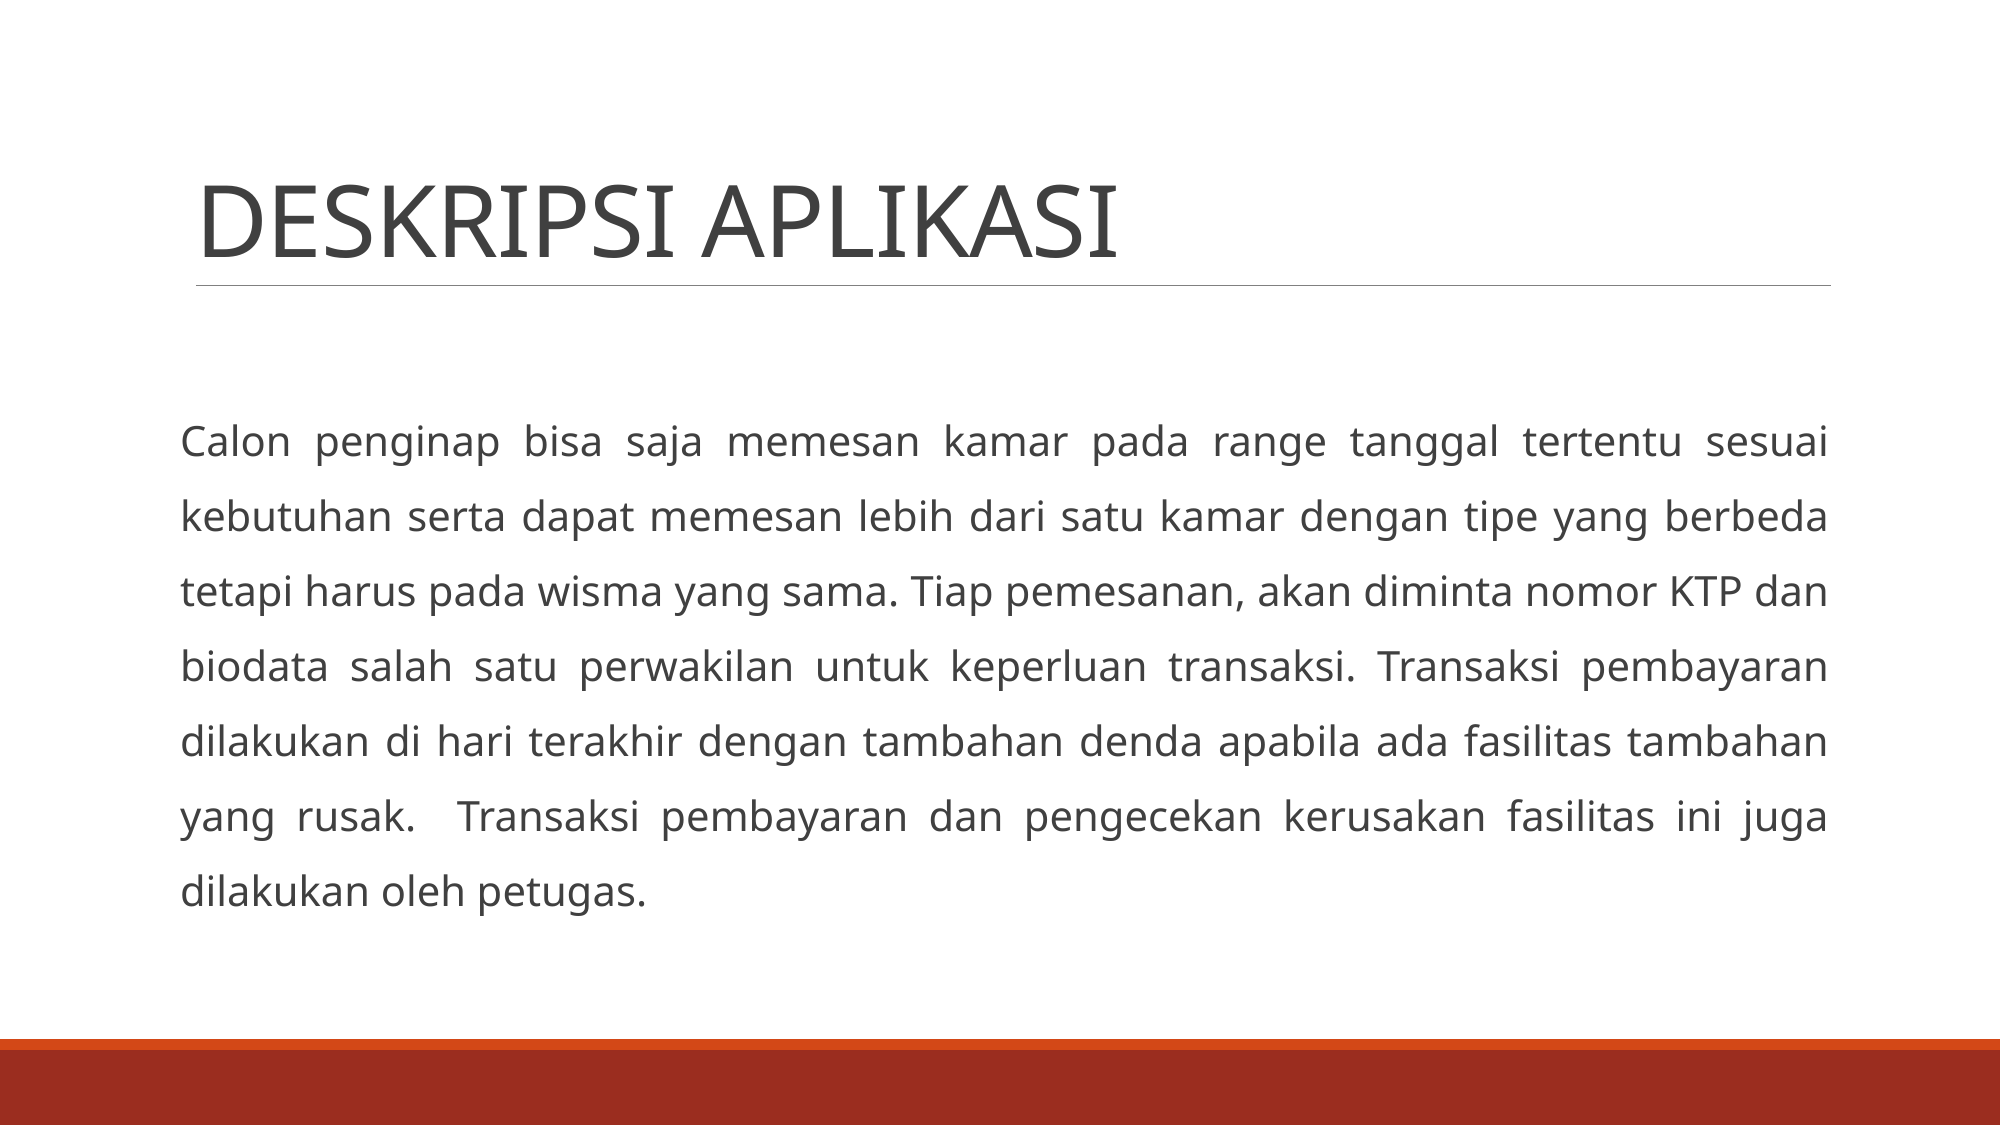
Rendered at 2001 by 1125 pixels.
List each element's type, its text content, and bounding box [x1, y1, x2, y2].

list Calon penginap bisa saja memesan kamar pada range tanggal tertentu sesuai kebutuhan serta dapat memesan lebih dari satu kamar dengan tipe yang berbeda tetapi harus pada wisma yang sama. Tiap pemesanan, akan diminta nomor KTP dan biodata salah satu perwakilan untuk keperluan transaksi. Transaksi pembayaran dilakukan di hari terakhir dengan tambahan denda apabila ada fasilitas tambahan yang rusak. Transaksi pembayaran dan pengecekan kerusakan fasilitas ini juga dilakukan oleh petugas. [180, 302, 1830, 963]
title DESKRIPSI APLIKASI [180, 47, 1830, 285]
